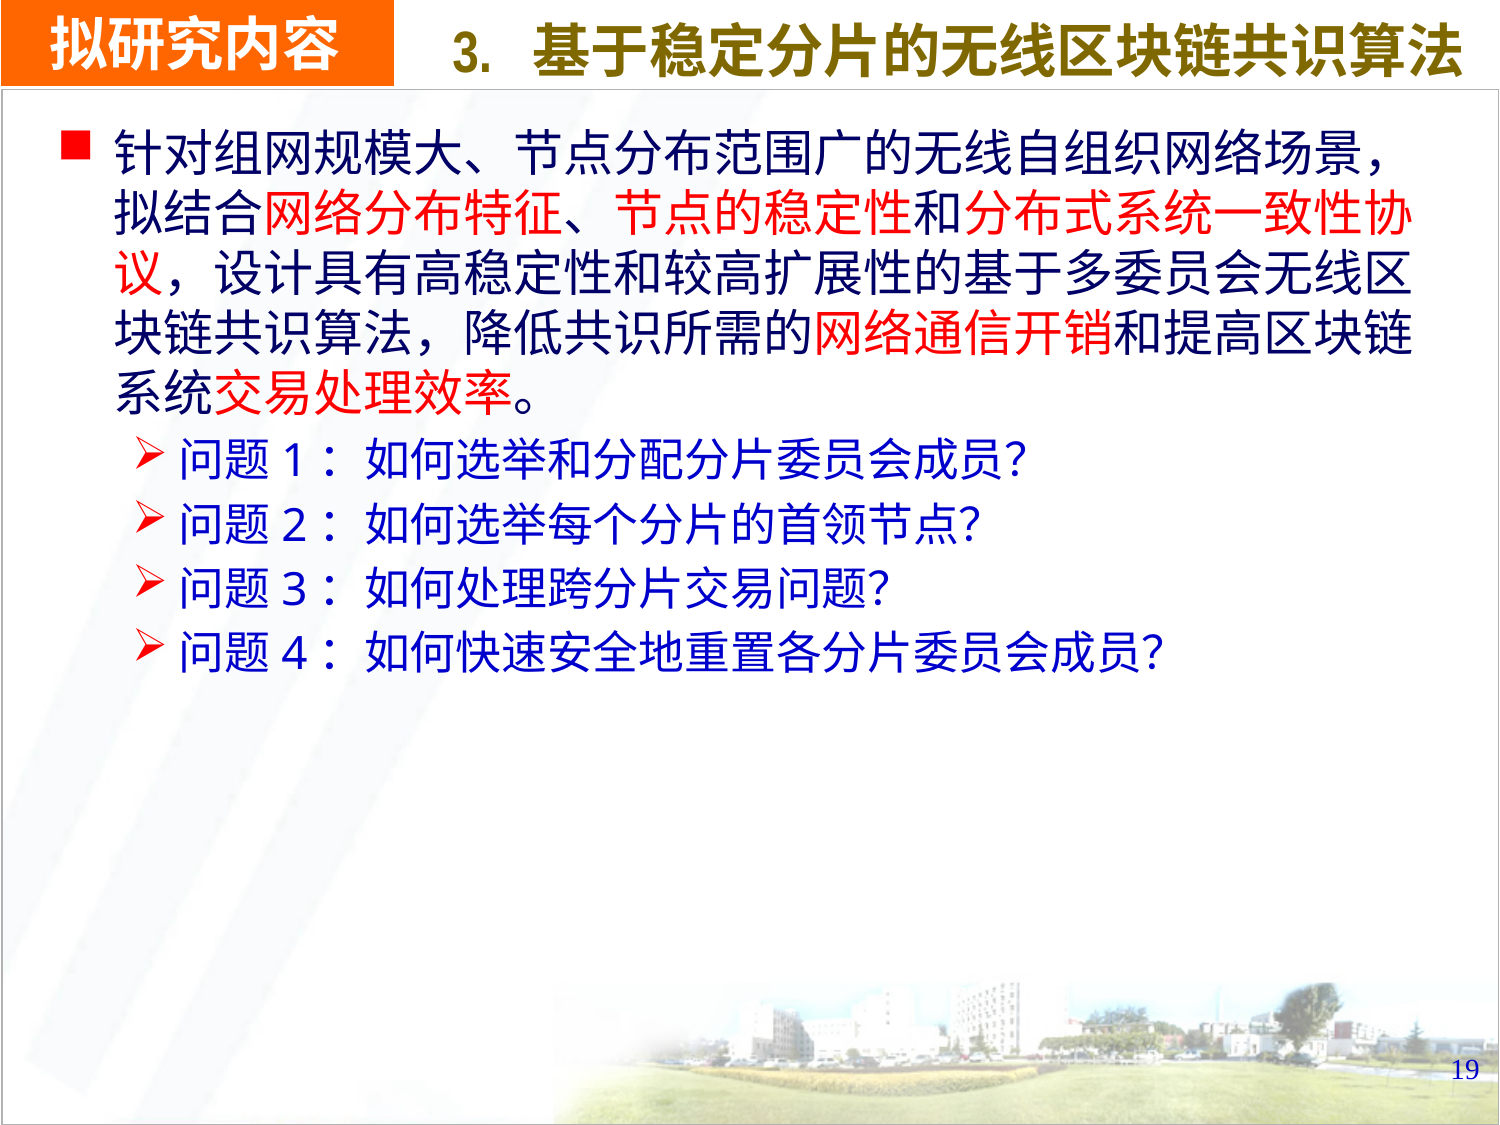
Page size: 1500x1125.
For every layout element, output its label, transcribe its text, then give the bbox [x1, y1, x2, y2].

title 拟研究内容 [1, 39, 394, 86]
list 针对组网规模大、节点分布范围广的无线自组织网络场景，拟结合网络分布特征、节点的稳定性和分布式系统一致性协议，设计具有高稳定性和较高扩展性的基于多委员会无线区块链共识算法，降低共识所需的网络通信开销和提高区块链系统交易处理效率。 问题1：如何选举和分配分片委员会成员？ 问题2：如何选举每个分片的首领节点？ 问题3：如何处理跨分片交易问题？ 问题4：如何快速安全地重置各分片委员会成员？ [41, 114, 1458, 1087]
picture [3, 90, 1498, 1124]
slide_number 19 [1182, 1042, 1496, 1119]
text_box 3. 基于稳定分片的无线区块链共识算法 [437, 6, 1483, 92]
title 拟研究内容 [1, 1, 394, 38]
